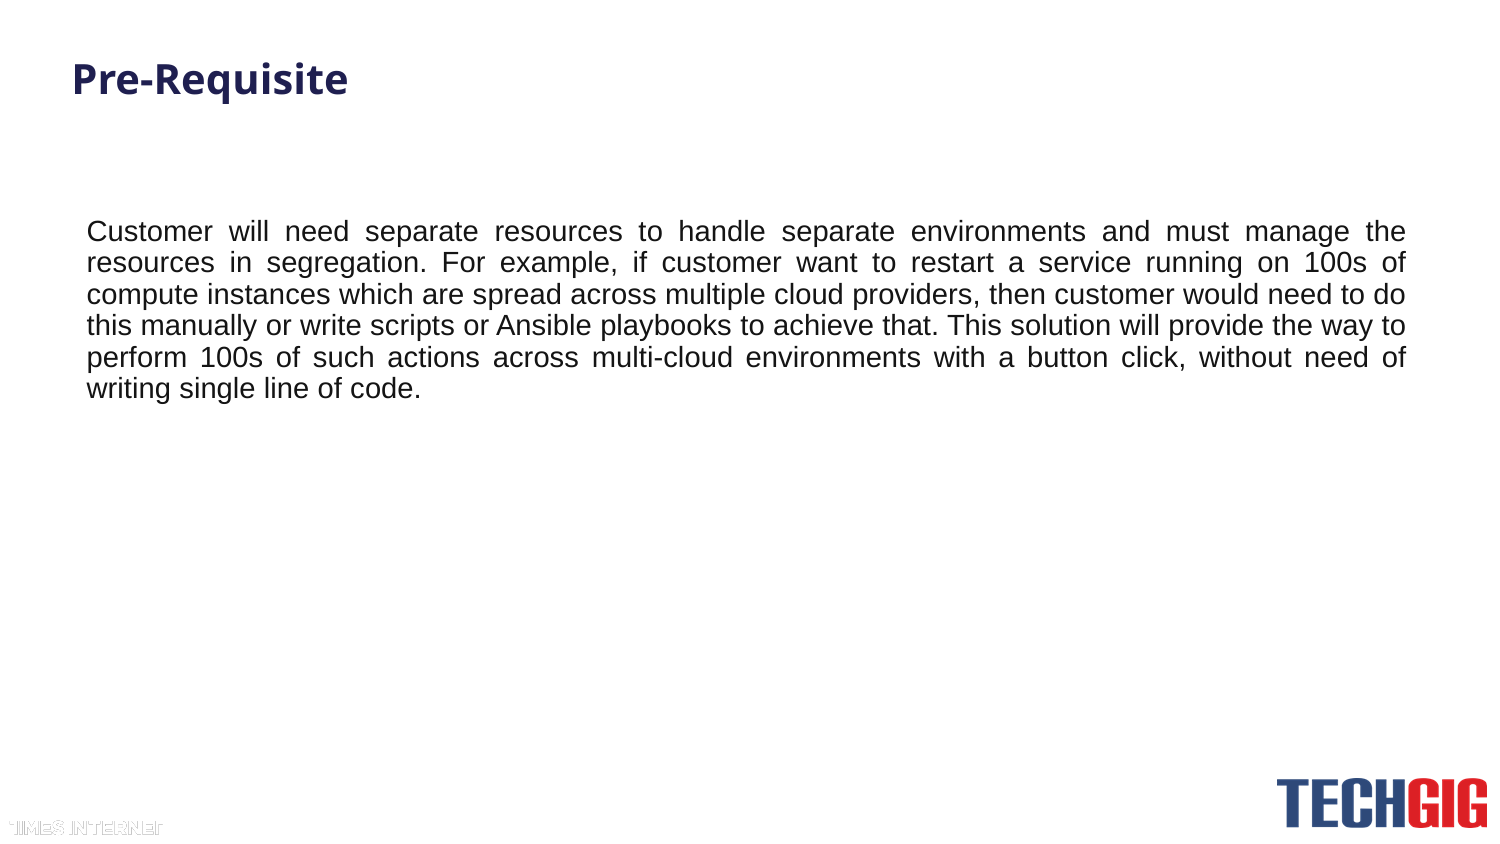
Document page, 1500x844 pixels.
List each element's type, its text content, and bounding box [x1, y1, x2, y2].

picture [1277, 777, 1488, 828]
text_box Customer will need separate resources to handle separate environments and must manage the resources in segregation. For example, if customer want to restart a service running on 100s of compute instances which are spread across multiple cloud providers, then customer would need to do this manually or write scripts or Ansible playbooks to achieve that. This solution will provide the way to perform 100s of such actions across multi-cloud environments with a button click, without need of writing single line of code. [71, 201, 1423, 762]
title Pre-Requisite [56, 37, 1415, 133]
picture [8, 818, 164, 837]
